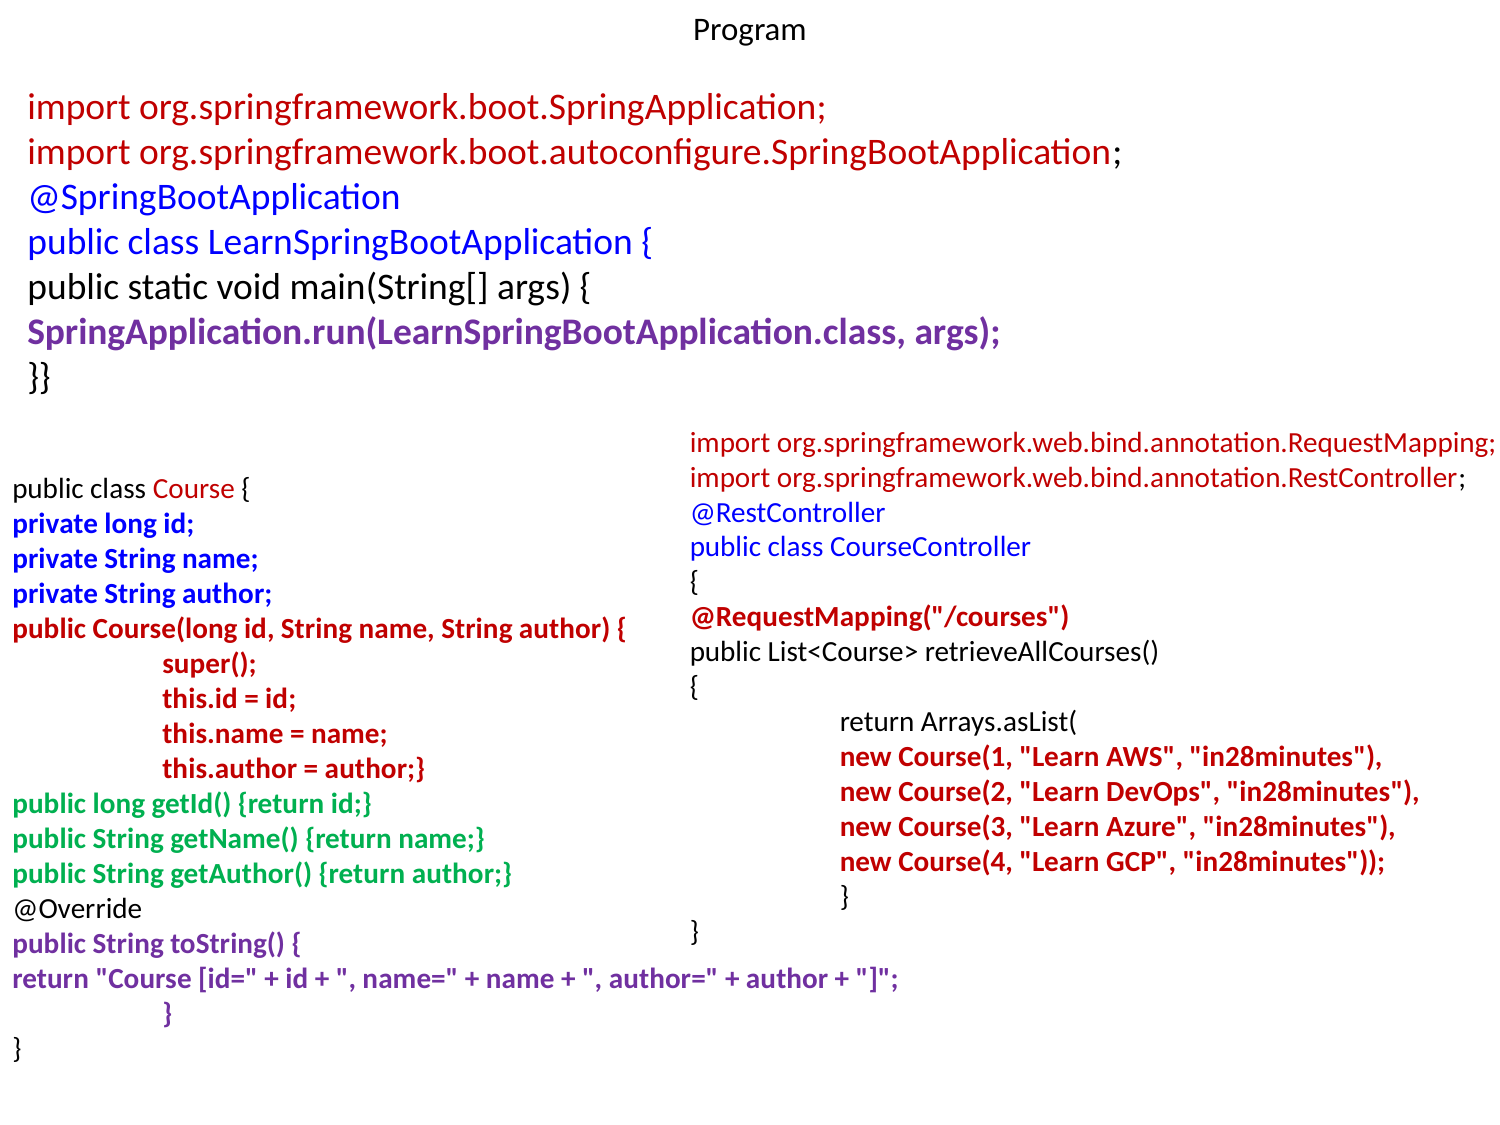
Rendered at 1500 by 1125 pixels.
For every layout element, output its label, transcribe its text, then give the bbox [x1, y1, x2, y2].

title Program [75, 0, 1425, 55]
text_box import org.springframework.web.bind.annotation.RequestMapping; import org.springframework.web.bind.annotation.RestController; @RestController public class CourseController { @RequestMapping("/courses") public List<Course> retrieveAllCourses() { return Arrays.asList( new Course(1, "Learn AWS", "in28minutes"), new Course(2, "Learn DevOps", "in28minutes"), new Course(3, "Learn Azure", "in28minutes"), new Course(4, "Learn GCP", "in28minutes")); } } [675, 415, 1500, 955]
text_box public class Course { private long id; private String name; private String author; public Course(long id, String name, String author) { super(); this.id = id; this.name = name; this.author = author;} public long getId() {return id;} public String getName() {return name;} public String getAuthor() {return author;} @Override public String toString() { return "Course [id=" + id + ", name=" + name + ", author=" + author + "]"; } } [0, 462, 923, 1072]
text_box import org.springframework.boot.SpringApplication; import org.springframework.boot.autoconfigure.SpringBootApplication; @SpringBootApplication public class LearnSpringBootApplication { public static void main(String[] args) { SpringApplication.run(LearnSpringBootApplication.class, args); }} [12, 74, 1500, 405]
